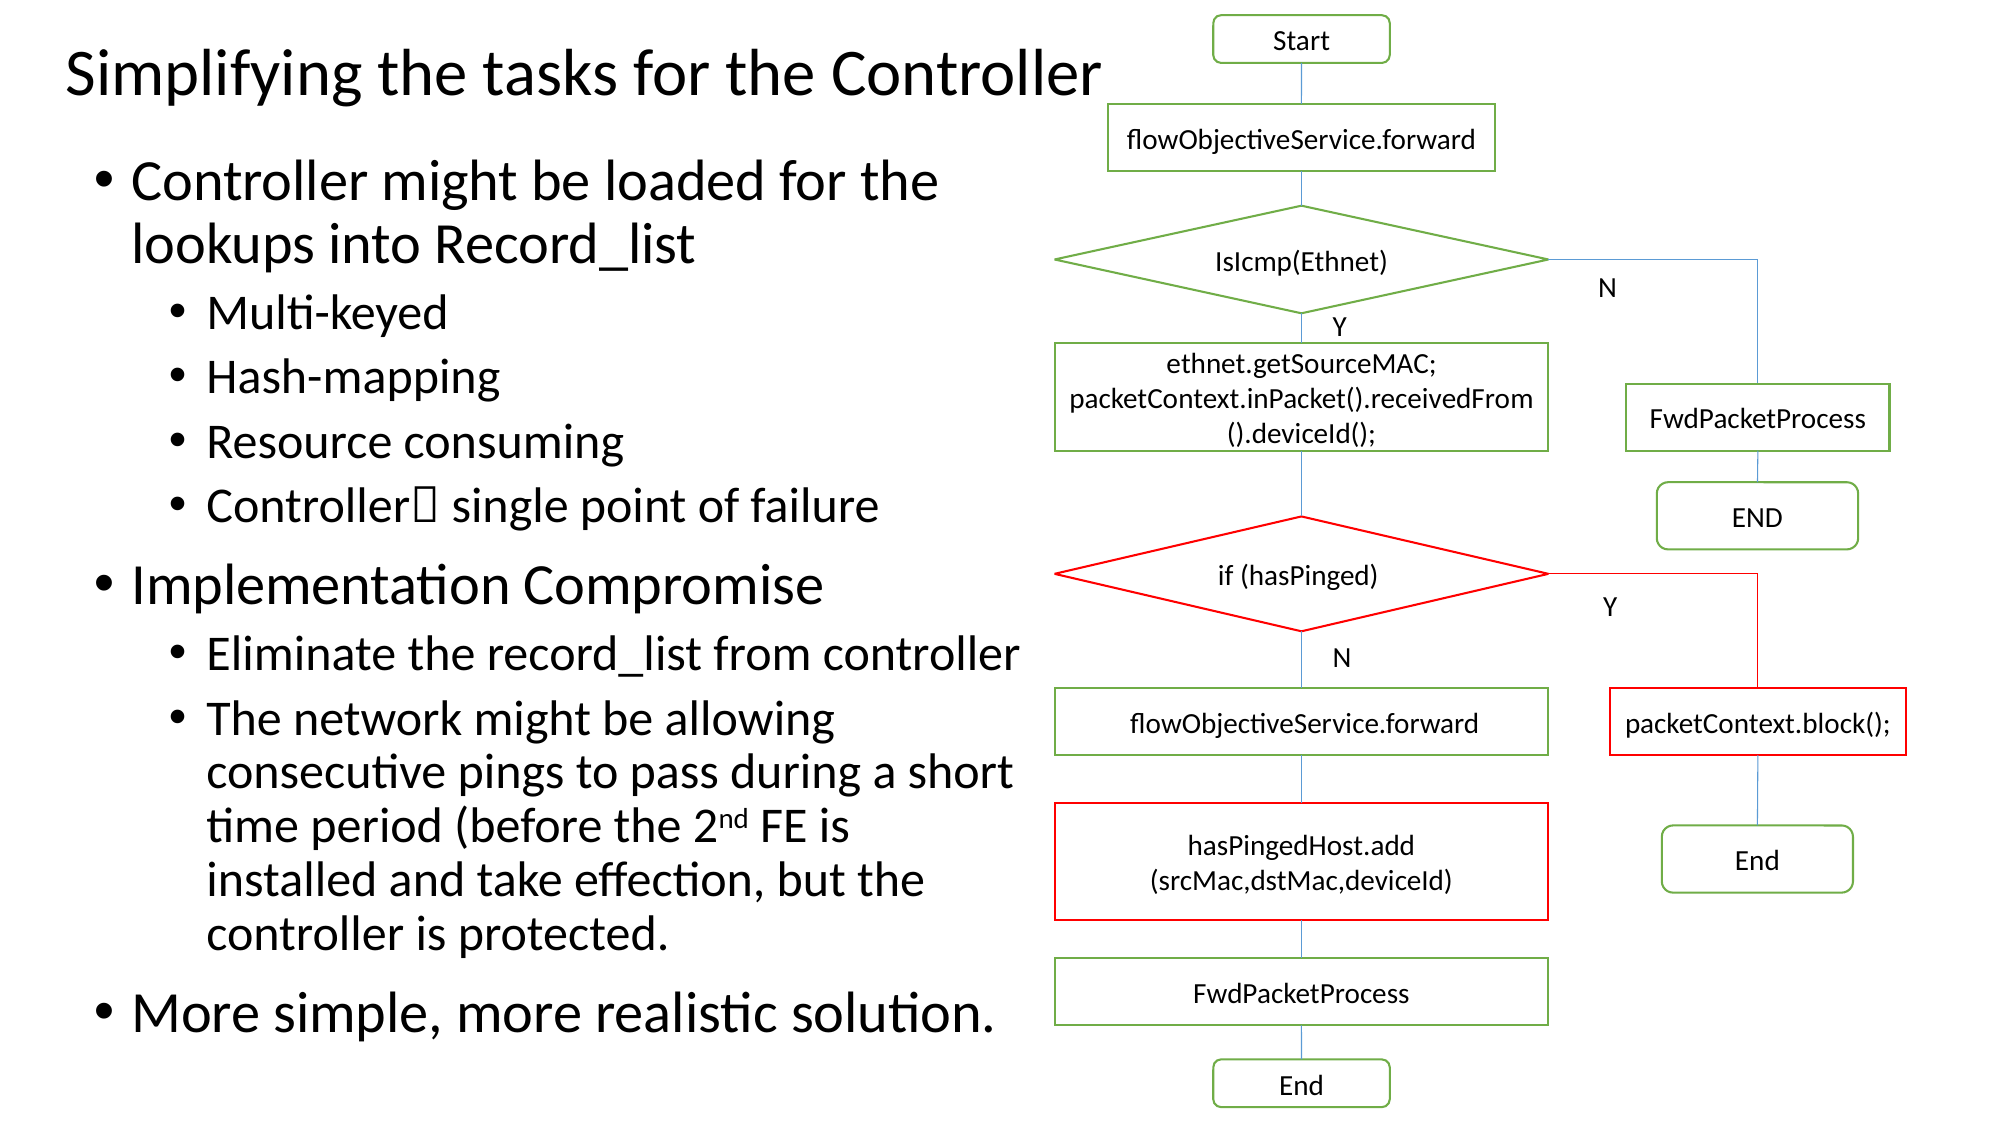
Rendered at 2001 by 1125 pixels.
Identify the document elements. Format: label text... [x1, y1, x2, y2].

text_box Start [1212, 14, 1391, 64]
list Controller might be loaded for the lookups into Record_list Multi-keyed Hash-mapping Resource consuming Controller single point of failure Implementation Compromise Eliminate the record_list from controller The network might be allowing consecutive pings to pass during a short time period (before the 2nd FE is installed and take effection, but the controller is protected. More simple, more realistic solution. [79, 142, 1039, 1108]
text_box End [1660, 824, 1855, 894]
text_box END [1655, 481, 1860, 551]
text_box FwdPacketProcess [1054, 957, 1549, 1026]
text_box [1548, 573, 1758, 688]
text_box End [1212, 1058, 1391, 1109]
text_box ethnet.getSourceMAC; packetContext.inPacket().receivedFrom().deviceId(); [1054, 342, 1549, 452]
text_box Y [1317, 300, 1362, 350]
text_box hasPingedHost.add (srcMac,dstMac,deviceId) [1054, 802, 1549, 921]
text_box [1548, 259, 1758, 384]
text_box Simplifying the tasks for the Controller [50, 21, 1119, 116]
text_box flowObjectiveService.forward [1107, 103, 1496, 172]
text_box packetContext.block(); [1609, 687, 1907, 756]
text_box if (hasPinged) [1054, 515, 1549, 633]
text_box FwdPacketProcess [1625, 383, 1891, 452]
text_box IsIcmp(Ethnet) [1054, 204, 1549, 315]
text_box flowObjectiveService.forward [1054, 687, 1549, 756]
text_box N [1317, 631, 1367, 681]
